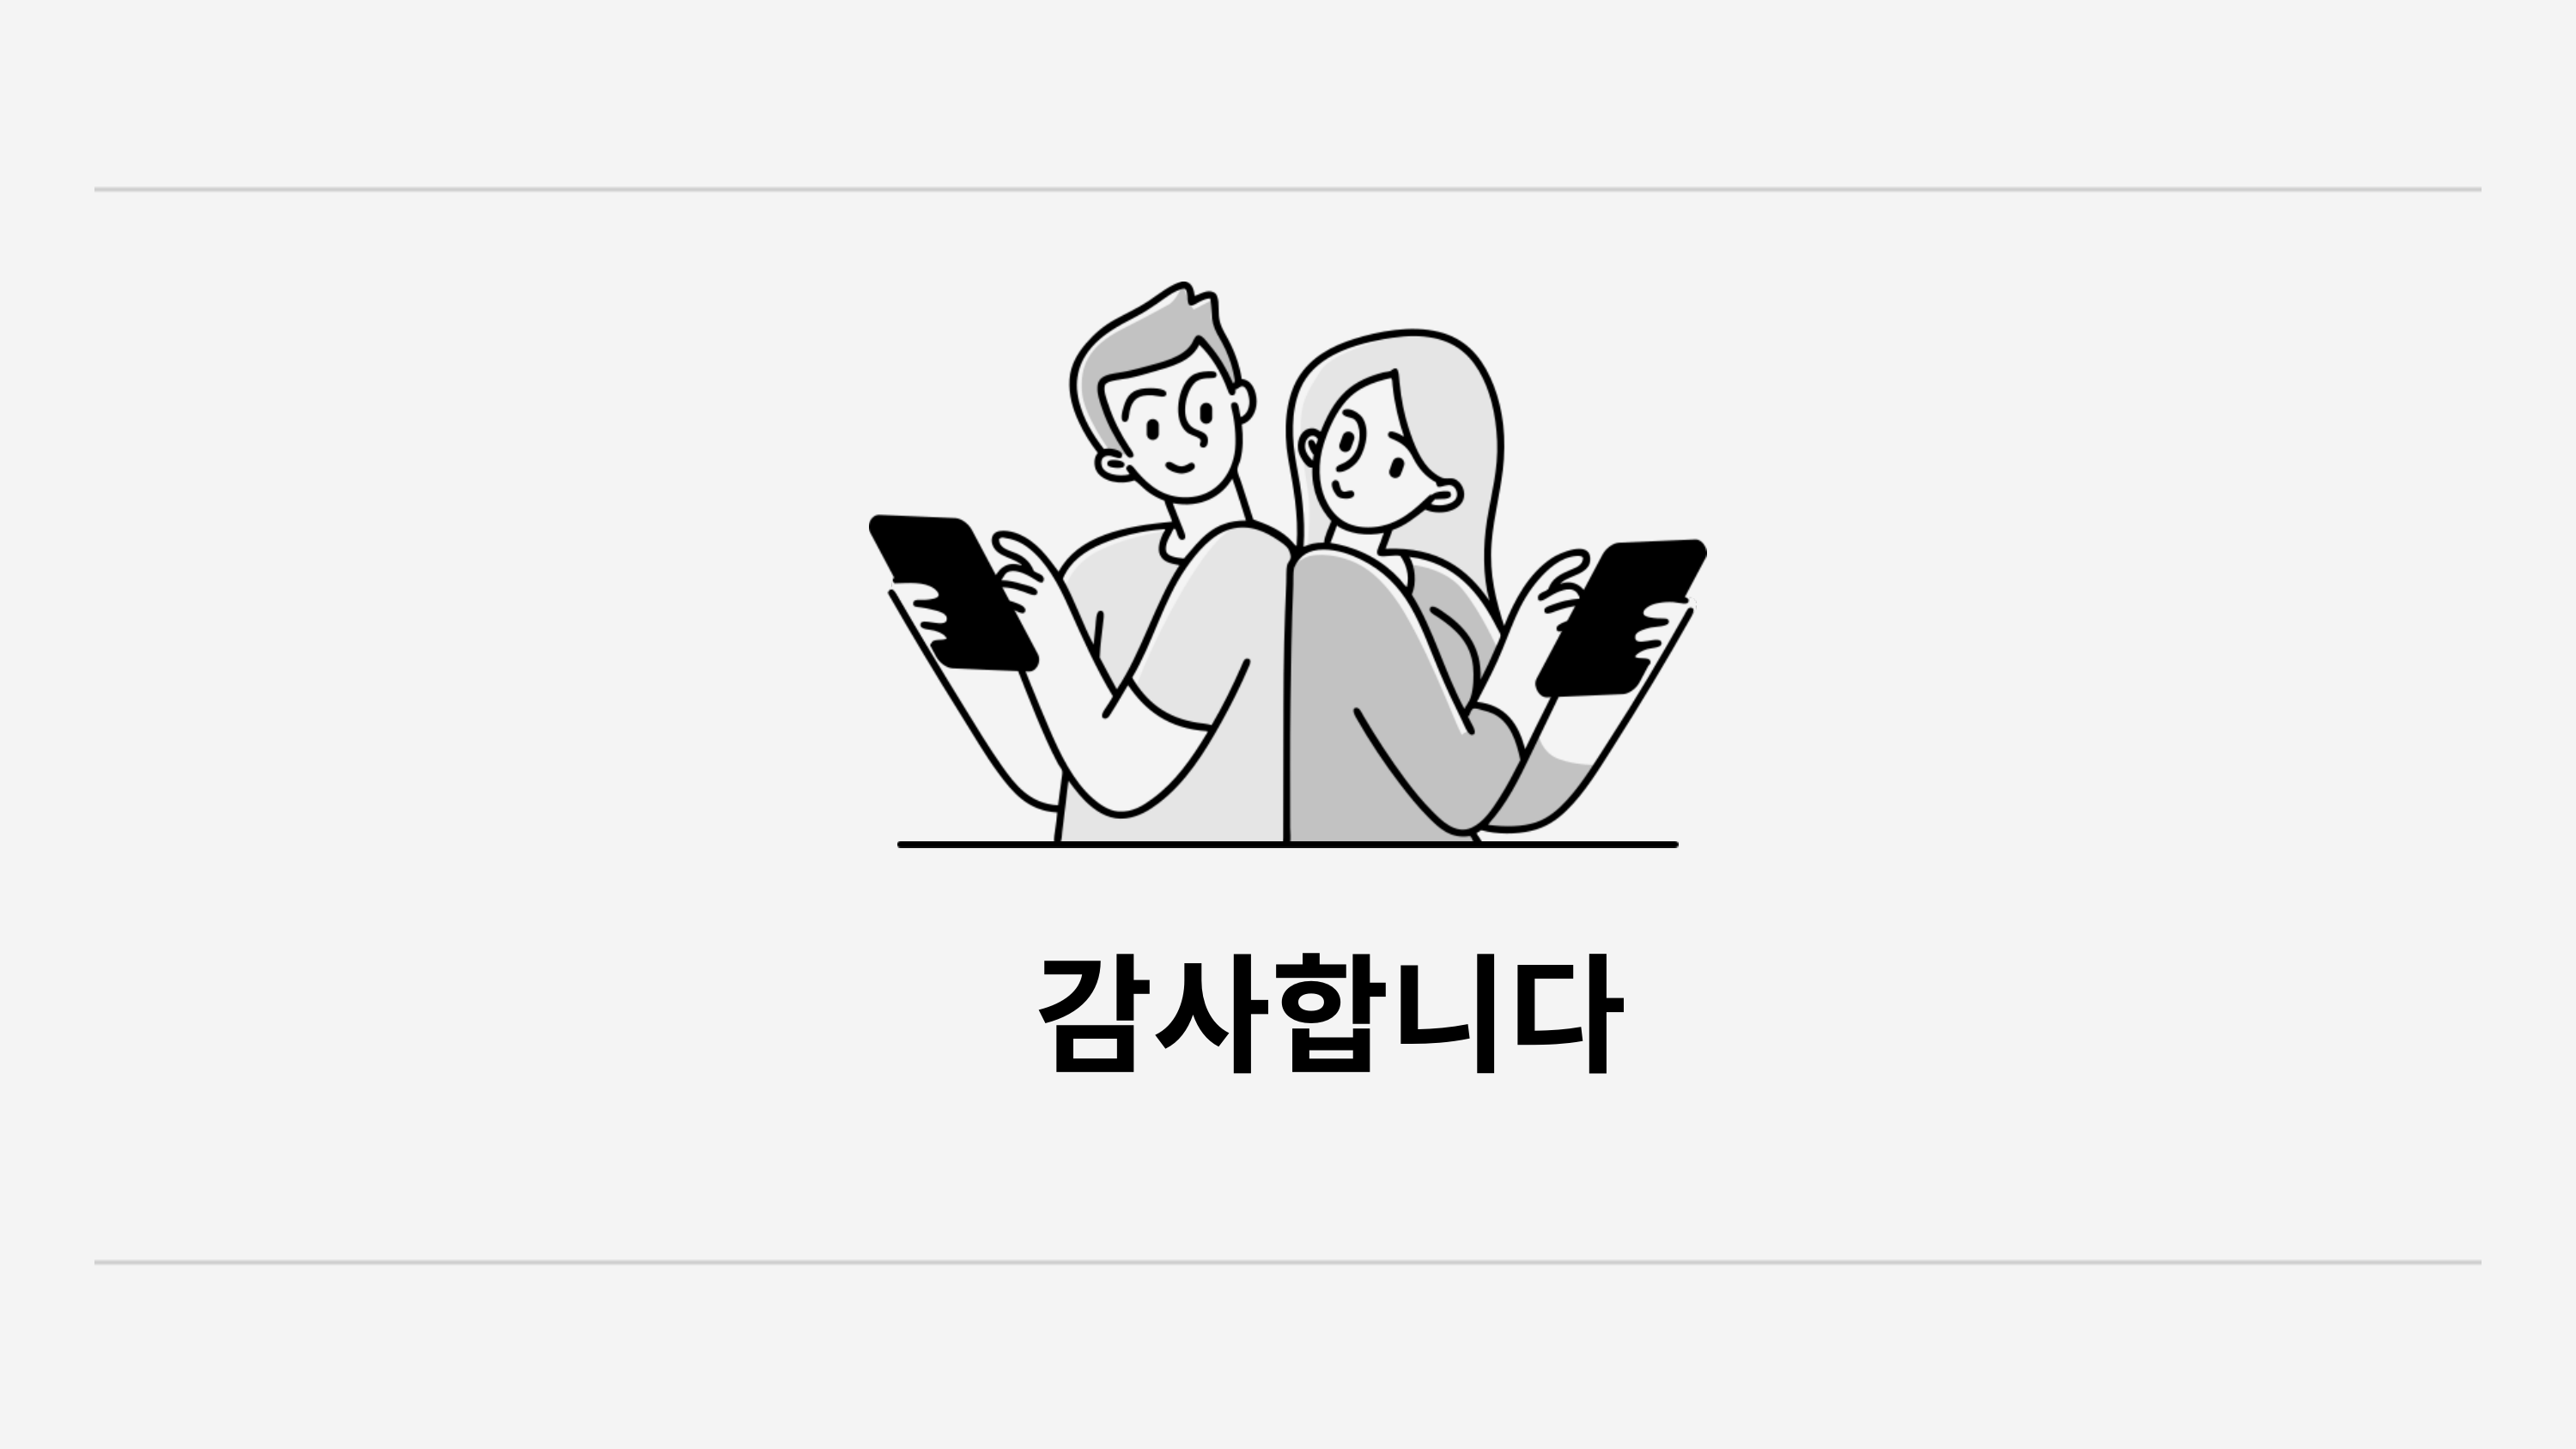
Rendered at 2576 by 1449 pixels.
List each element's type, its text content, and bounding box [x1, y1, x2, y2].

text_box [869, 282, 1707, 848]
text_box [94, 1254, 2482, 1271]
text_box 감사합니다 [483, 927, 2179, 1094]
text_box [94, 181, 2482, 198]
